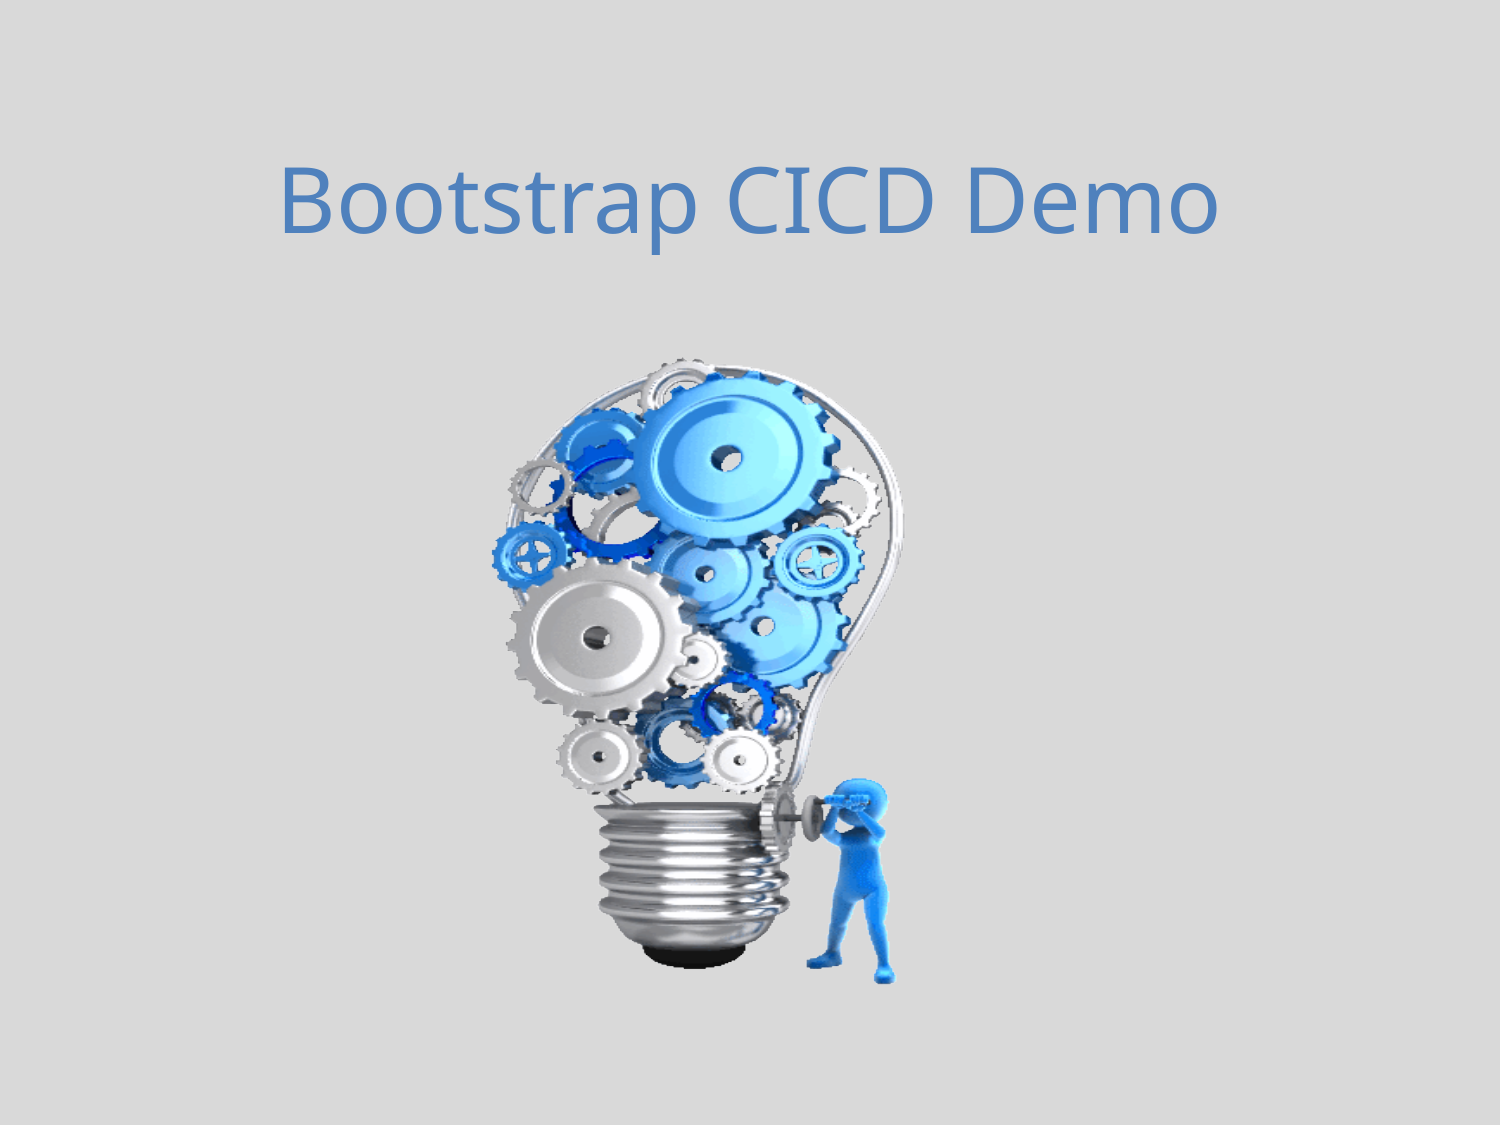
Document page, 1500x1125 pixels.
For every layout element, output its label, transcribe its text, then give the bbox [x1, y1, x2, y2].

title Bootstrap CICD Demo [112, 76, 1388, 318]
picture [416, 349, 1021, 1046]
